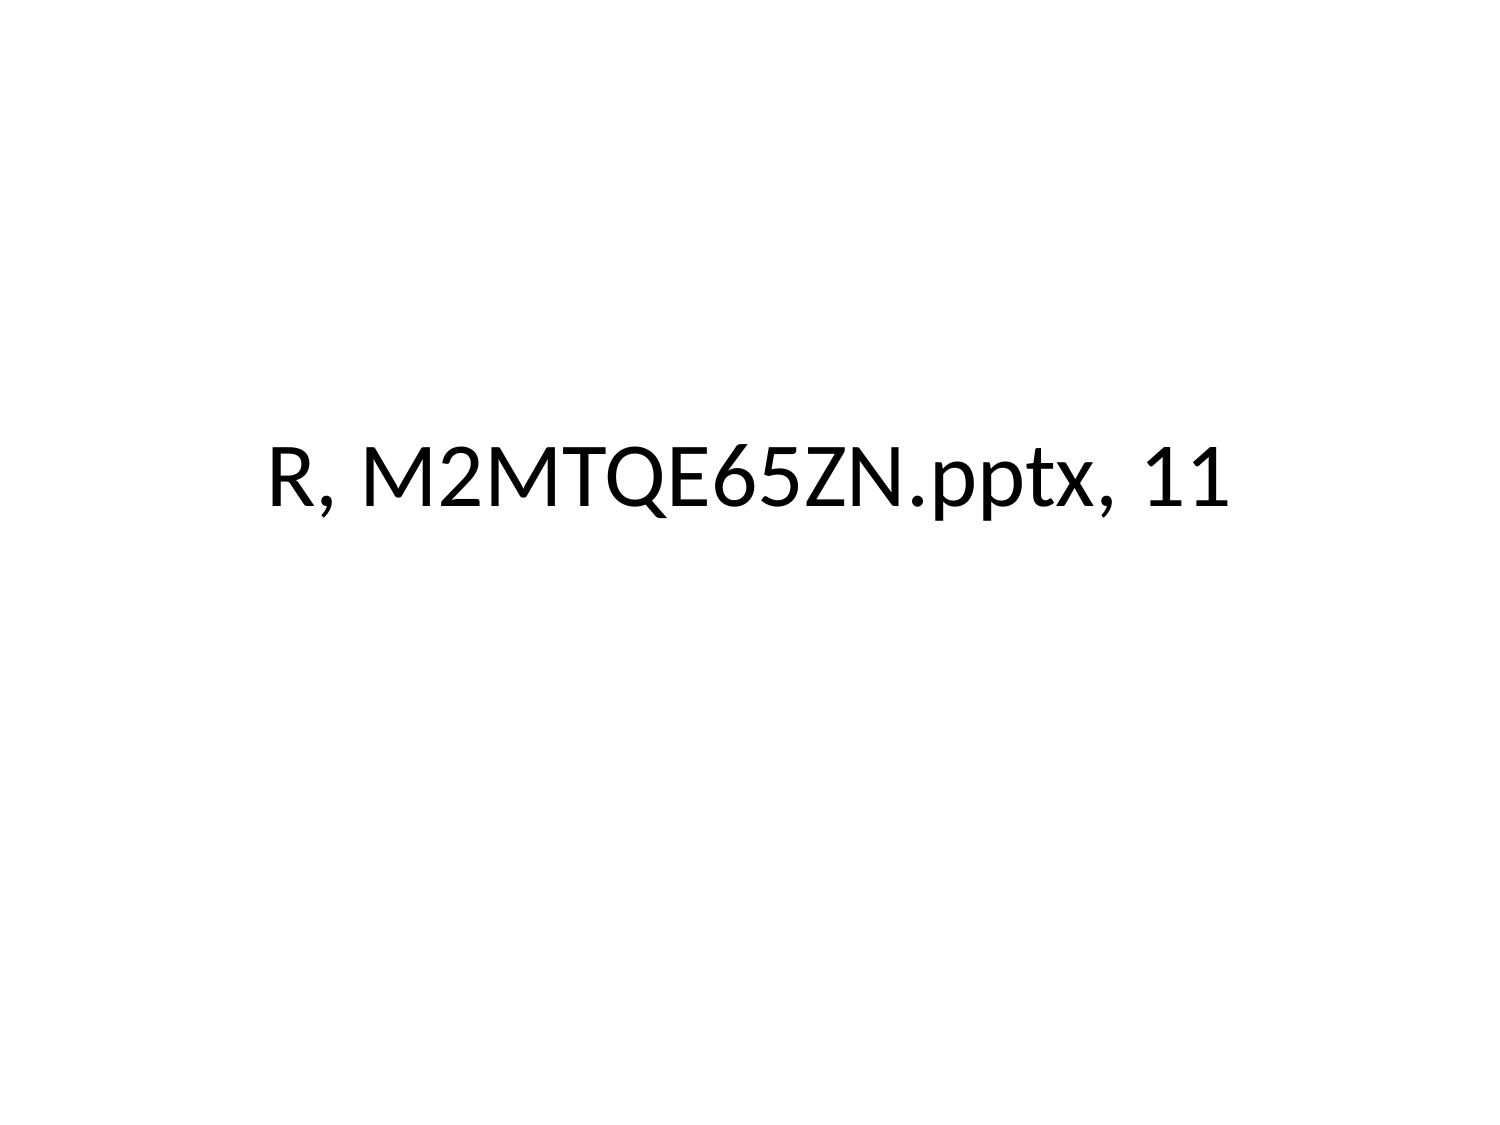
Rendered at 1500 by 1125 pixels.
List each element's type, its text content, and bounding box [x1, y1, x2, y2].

title R, M2MTQE65ZN.pptx, 11 [112, 349, 1388, 591]
